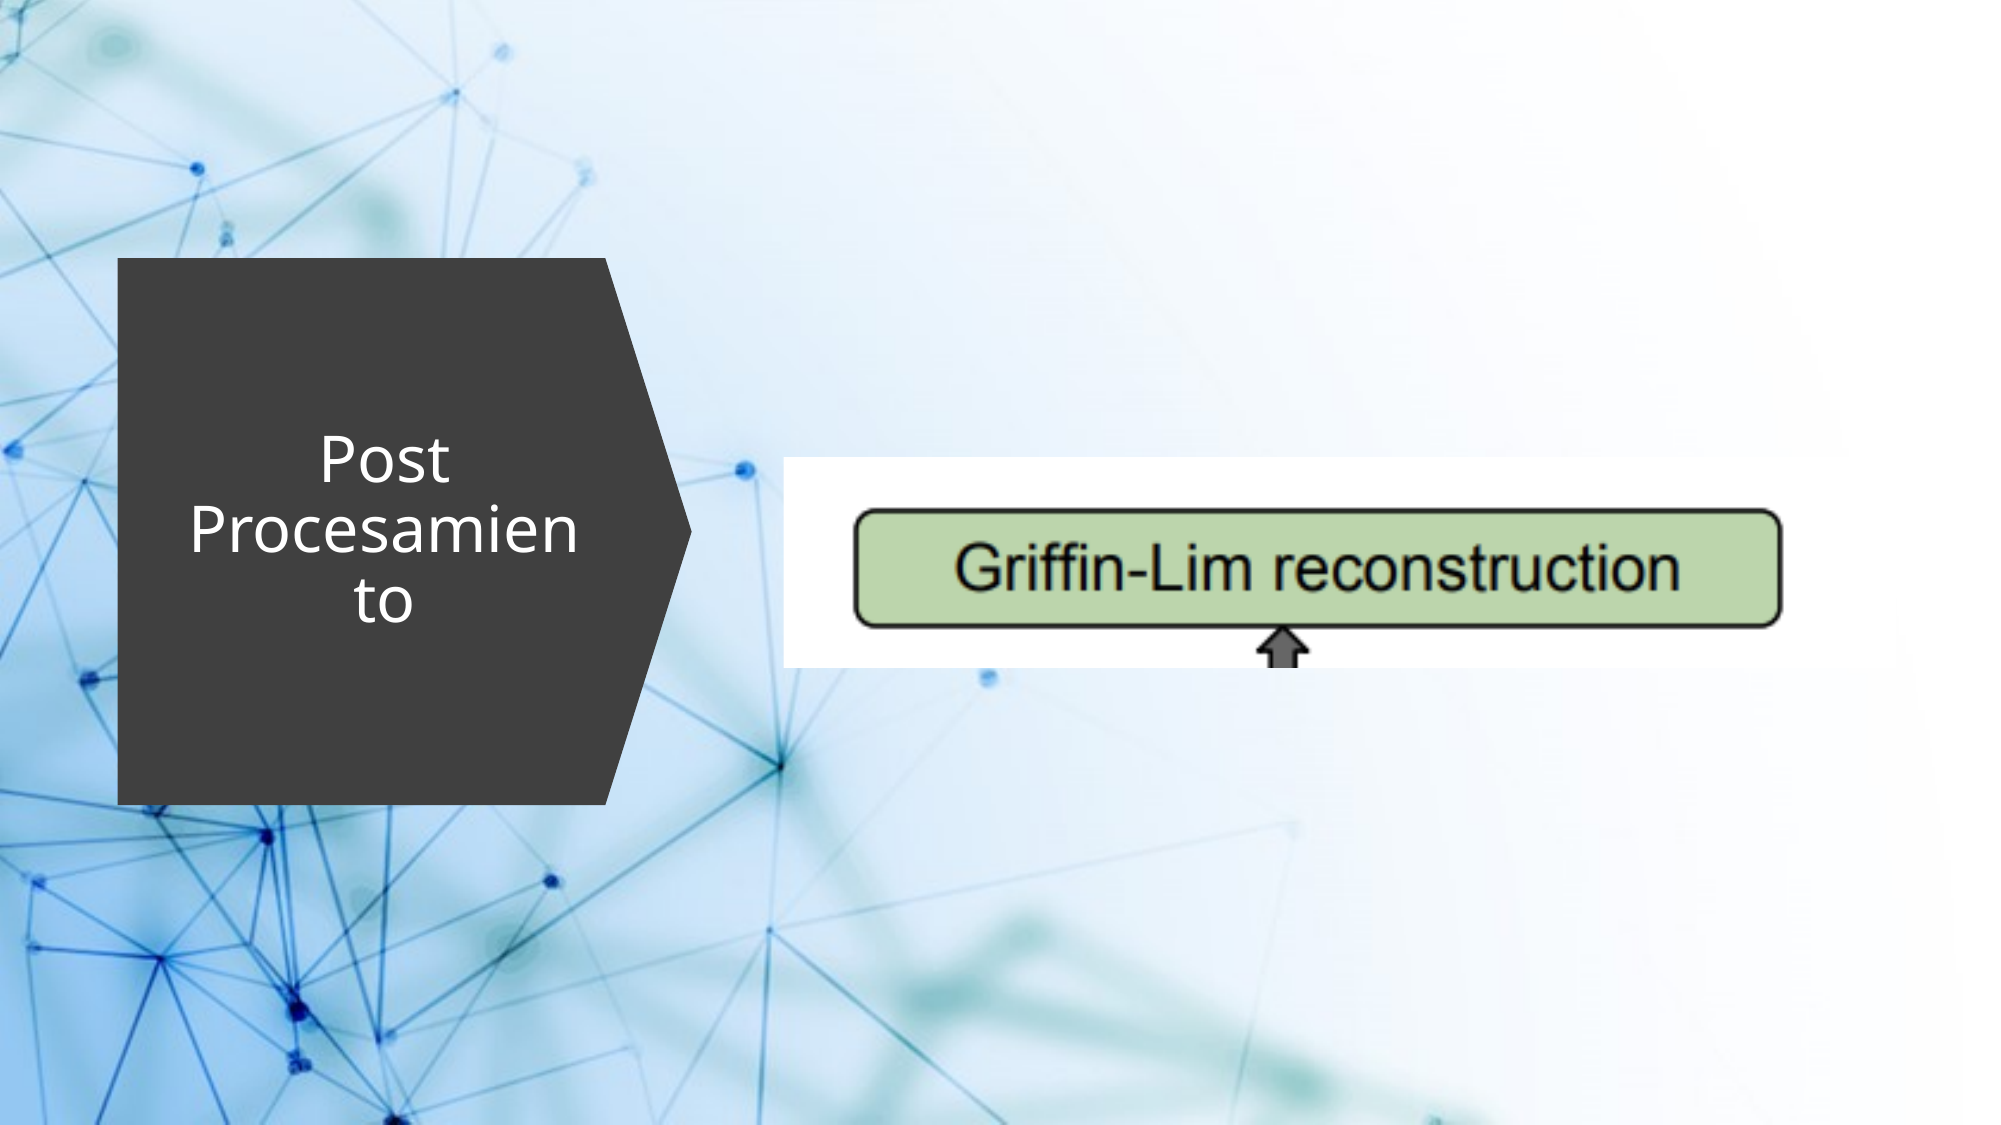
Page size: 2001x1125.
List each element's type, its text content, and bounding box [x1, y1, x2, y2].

picture [0, 0, 2001, 1125]
title Post Procesamiento [168, 322, 601, 741]
text_box [116, 257, 693, 807]
